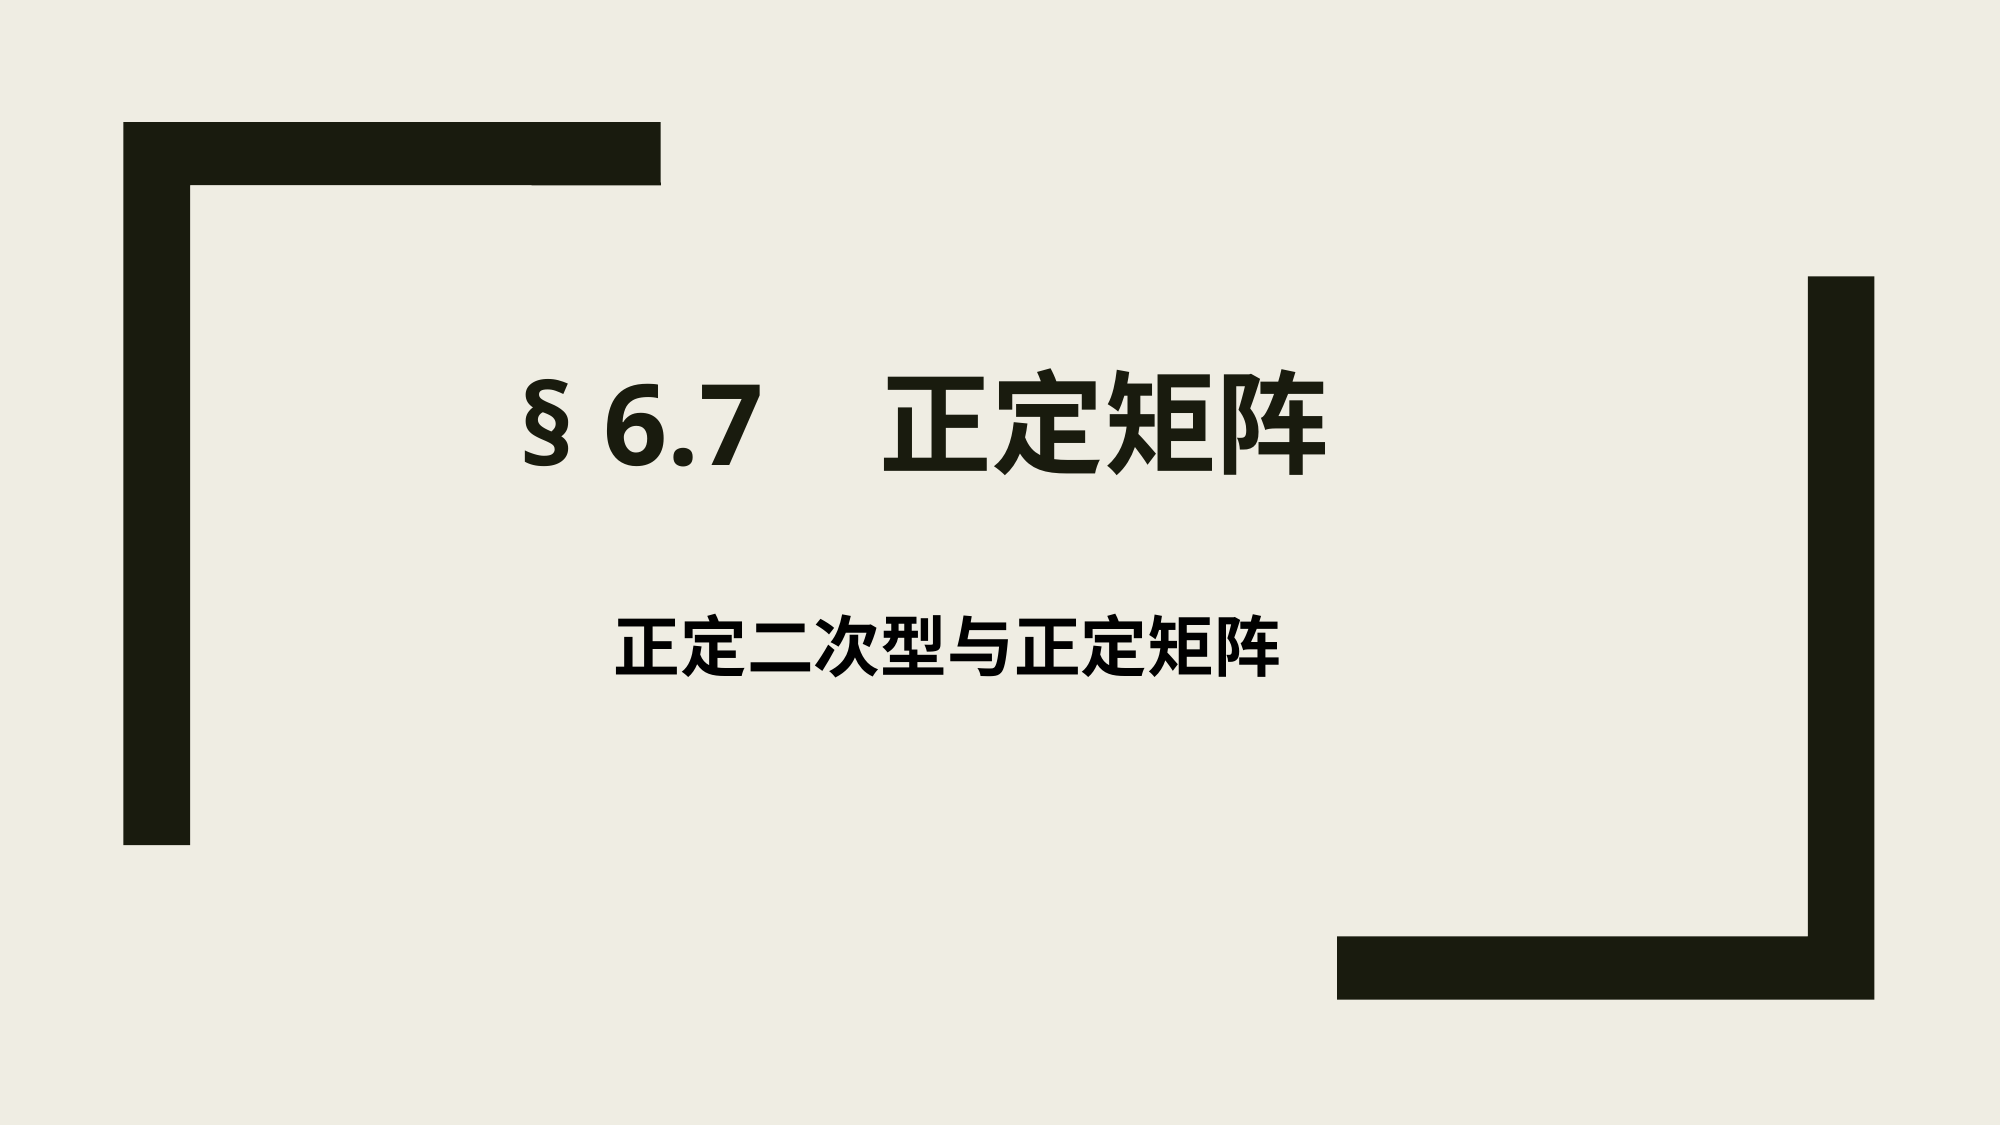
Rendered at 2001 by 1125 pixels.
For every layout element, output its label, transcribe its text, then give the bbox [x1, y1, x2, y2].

title § 6.7 正定矩阵 [357, 316, 1492, 498]
text_box 正定二次型与正定矩阵 [598, 551, 1442, 694]
